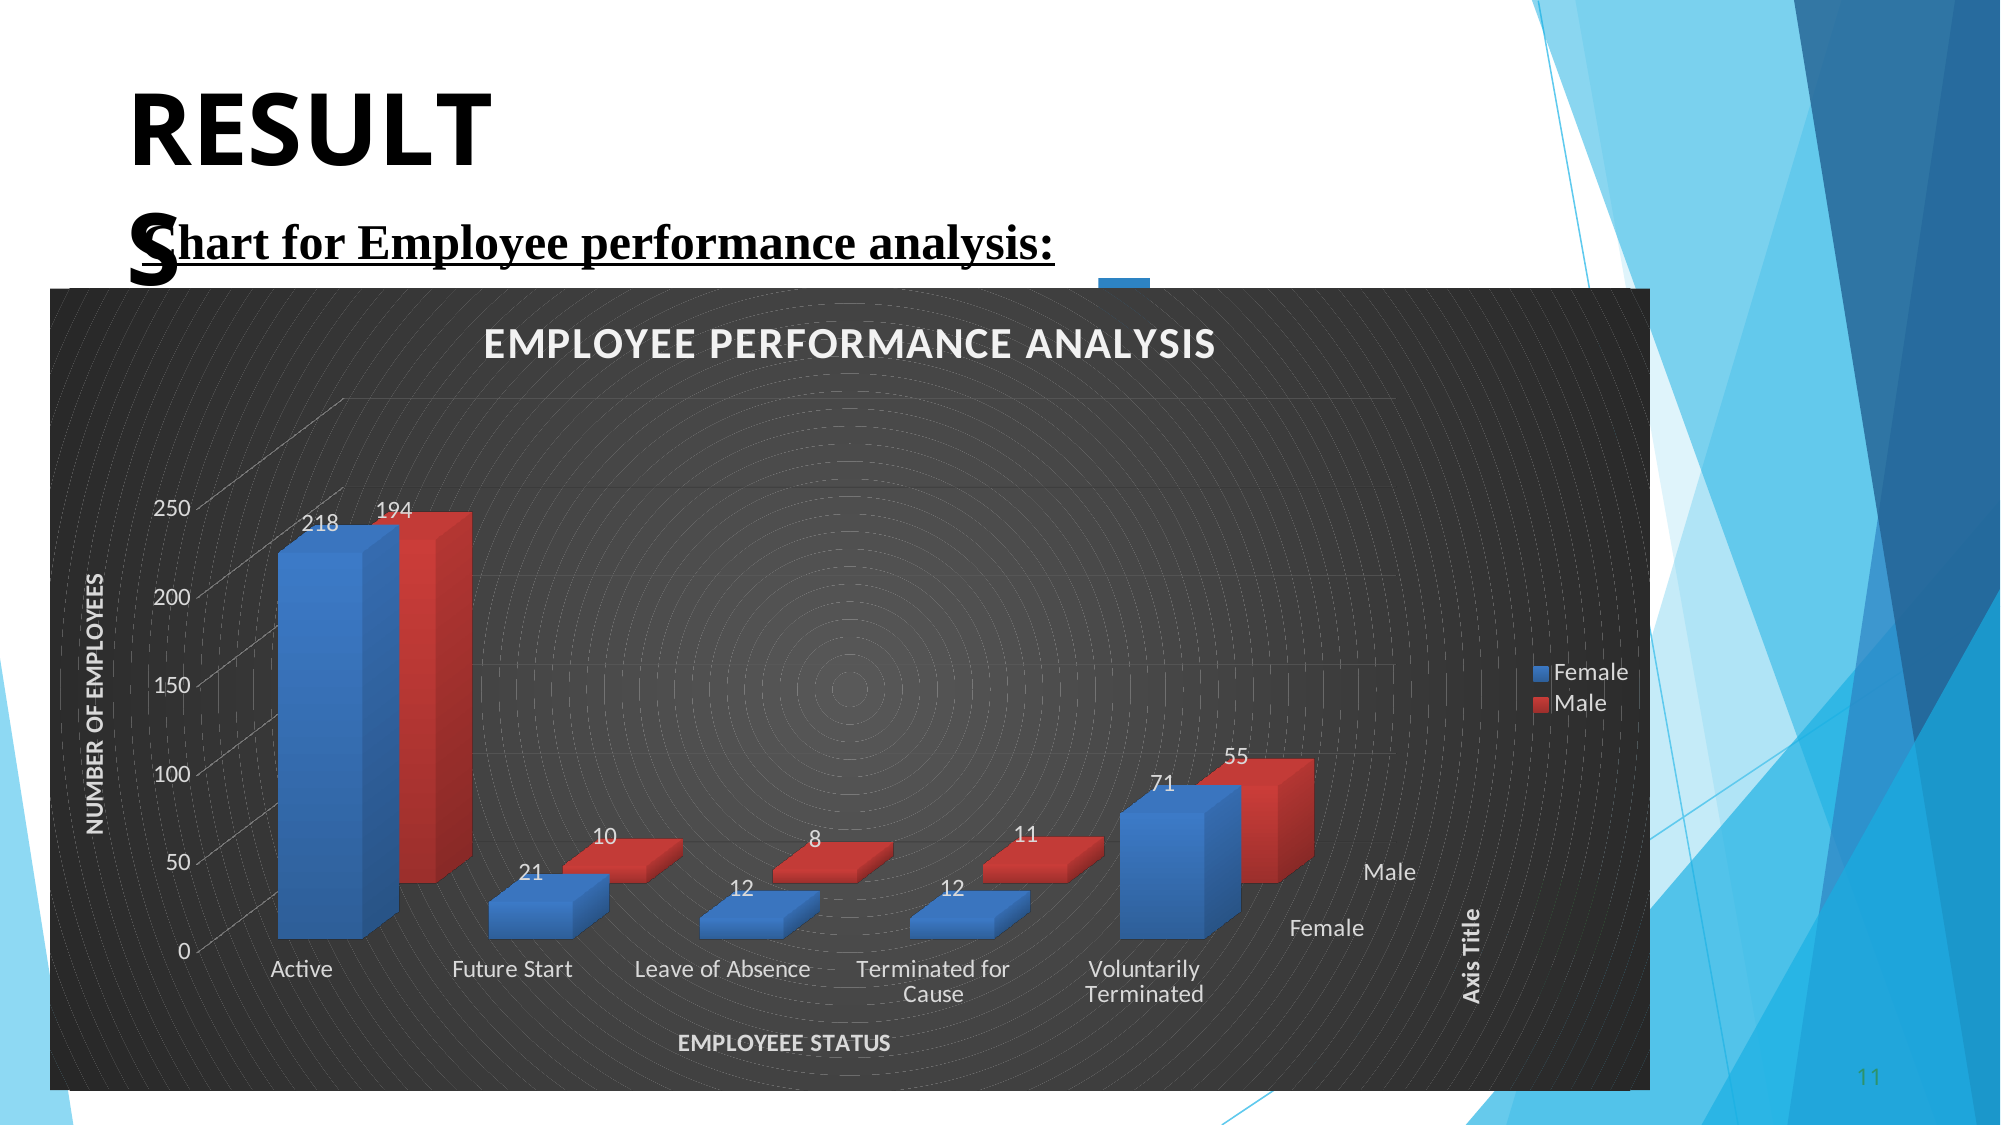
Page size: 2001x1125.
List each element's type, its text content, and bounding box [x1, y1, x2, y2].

title RESULTS [123, 63, 524, 287]
text_box Chart for Employee performance analysis: [126, 202, 1228, 278]
text_box [1098, 278, 1150, 287]
text_box 11 [1849, 1061, 1888, 1095]
chart [49, 288, 1651, 1091]
